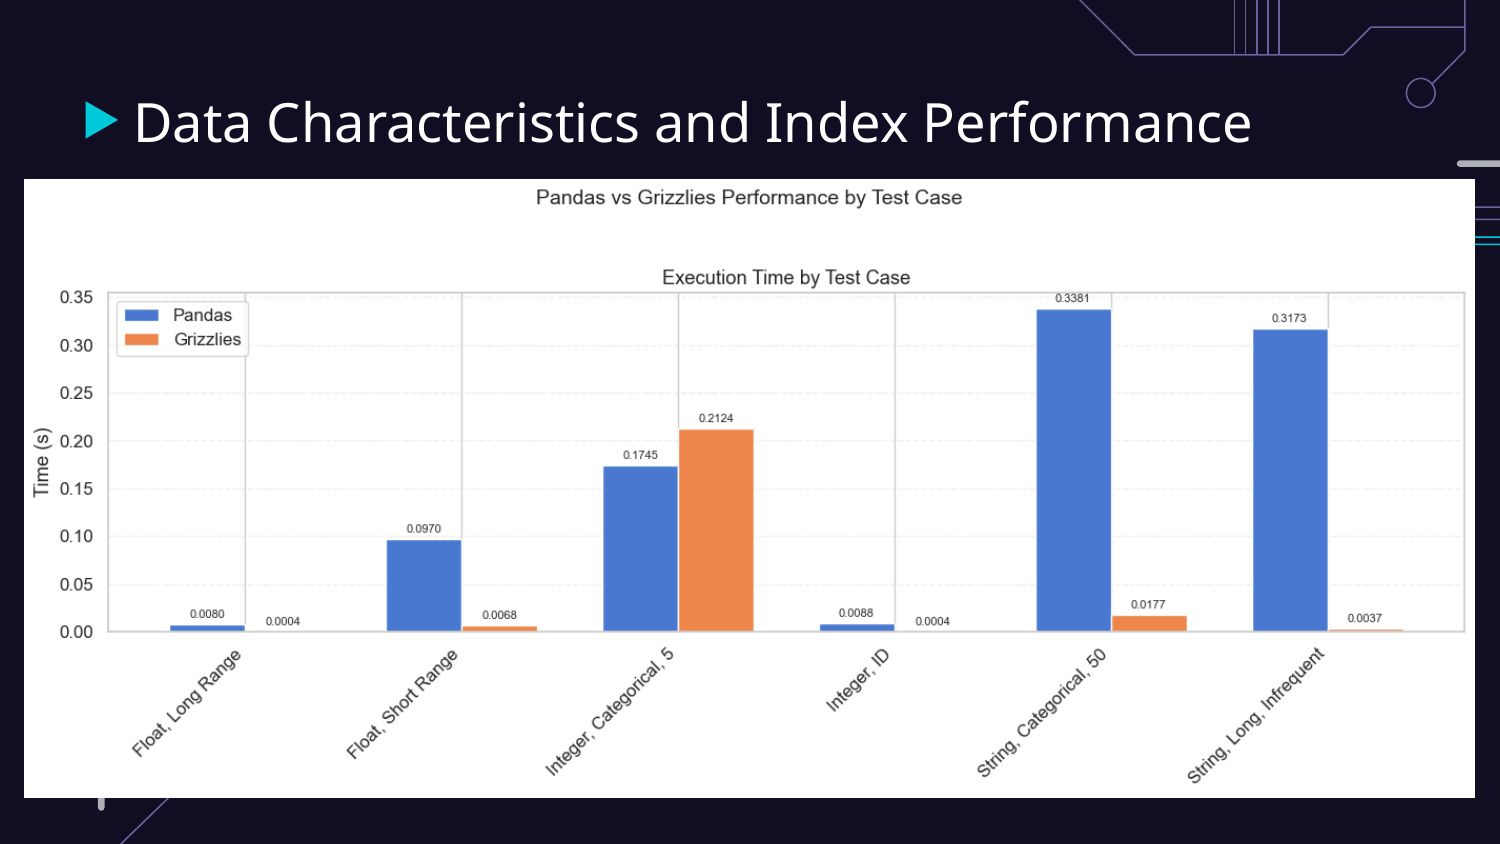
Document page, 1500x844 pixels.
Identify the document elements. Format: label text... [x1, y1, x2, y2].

picture [24, 179, 1476, 798]
title Data Characteristics and Index Performance [118, 72, 1382, 167]
